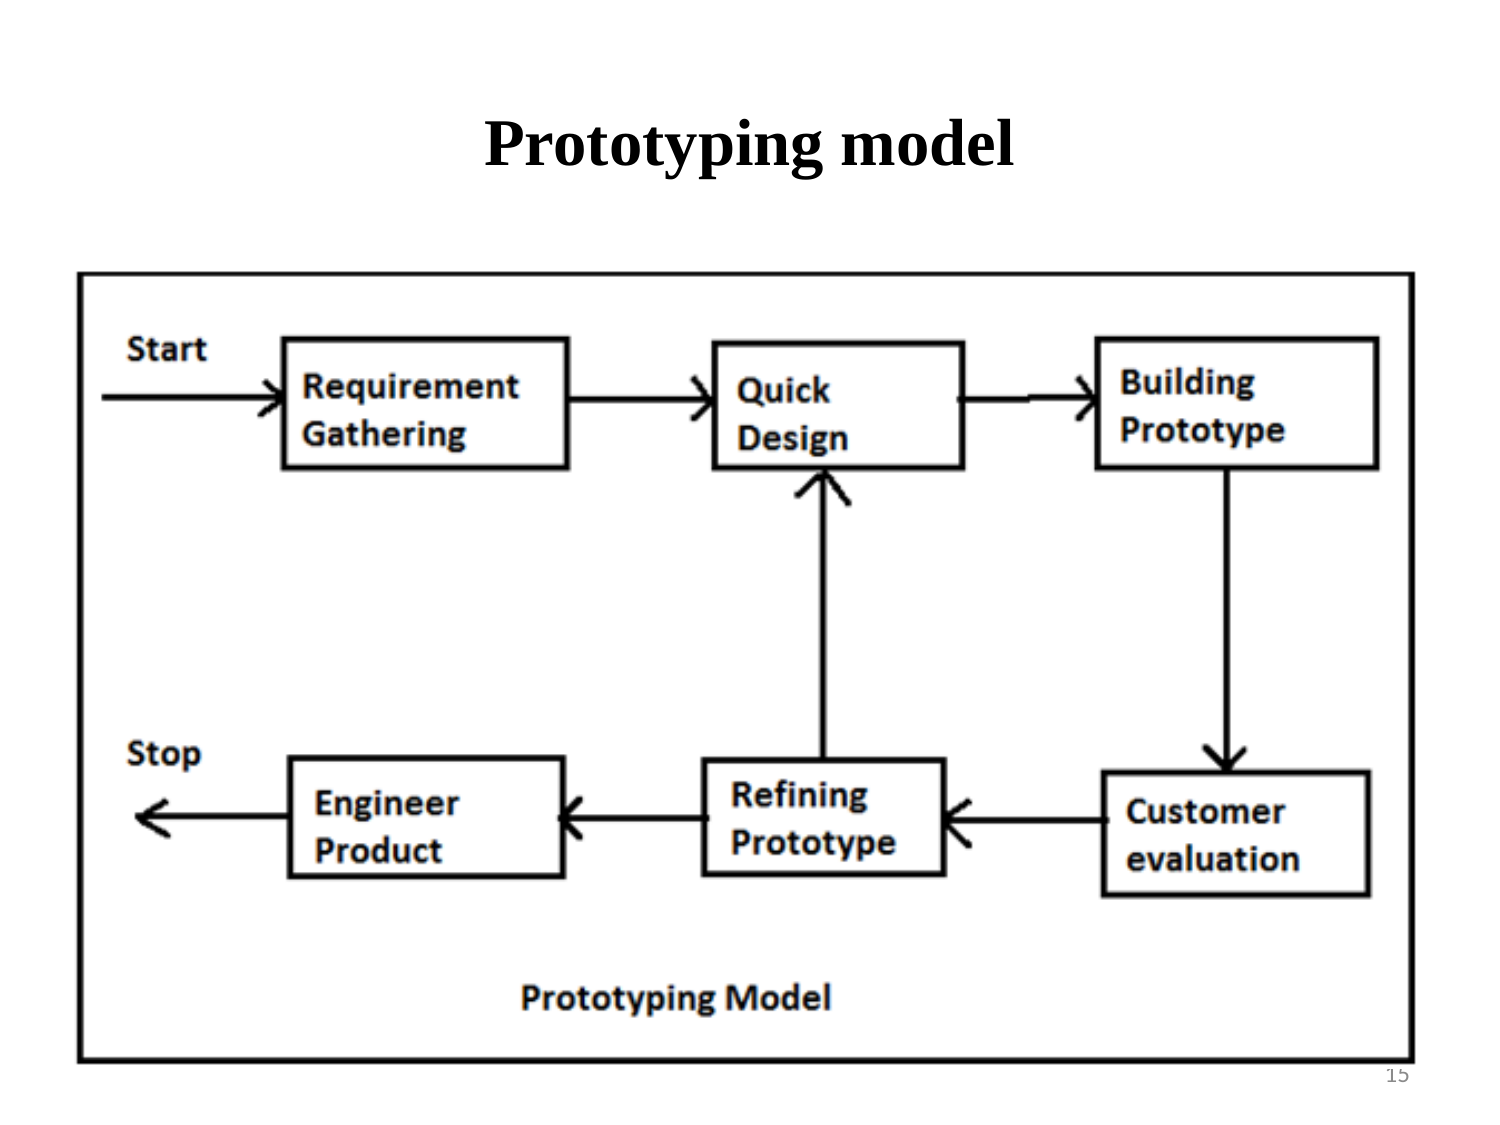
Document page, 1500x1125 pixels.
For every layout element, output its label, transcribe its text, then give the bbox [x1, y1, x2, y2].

picture [70, 267, 1420, 1070]
title Prototyping model [75, 45, 1425, 233]
slide_number 15 [1074, 1042, 1425, 1103]
